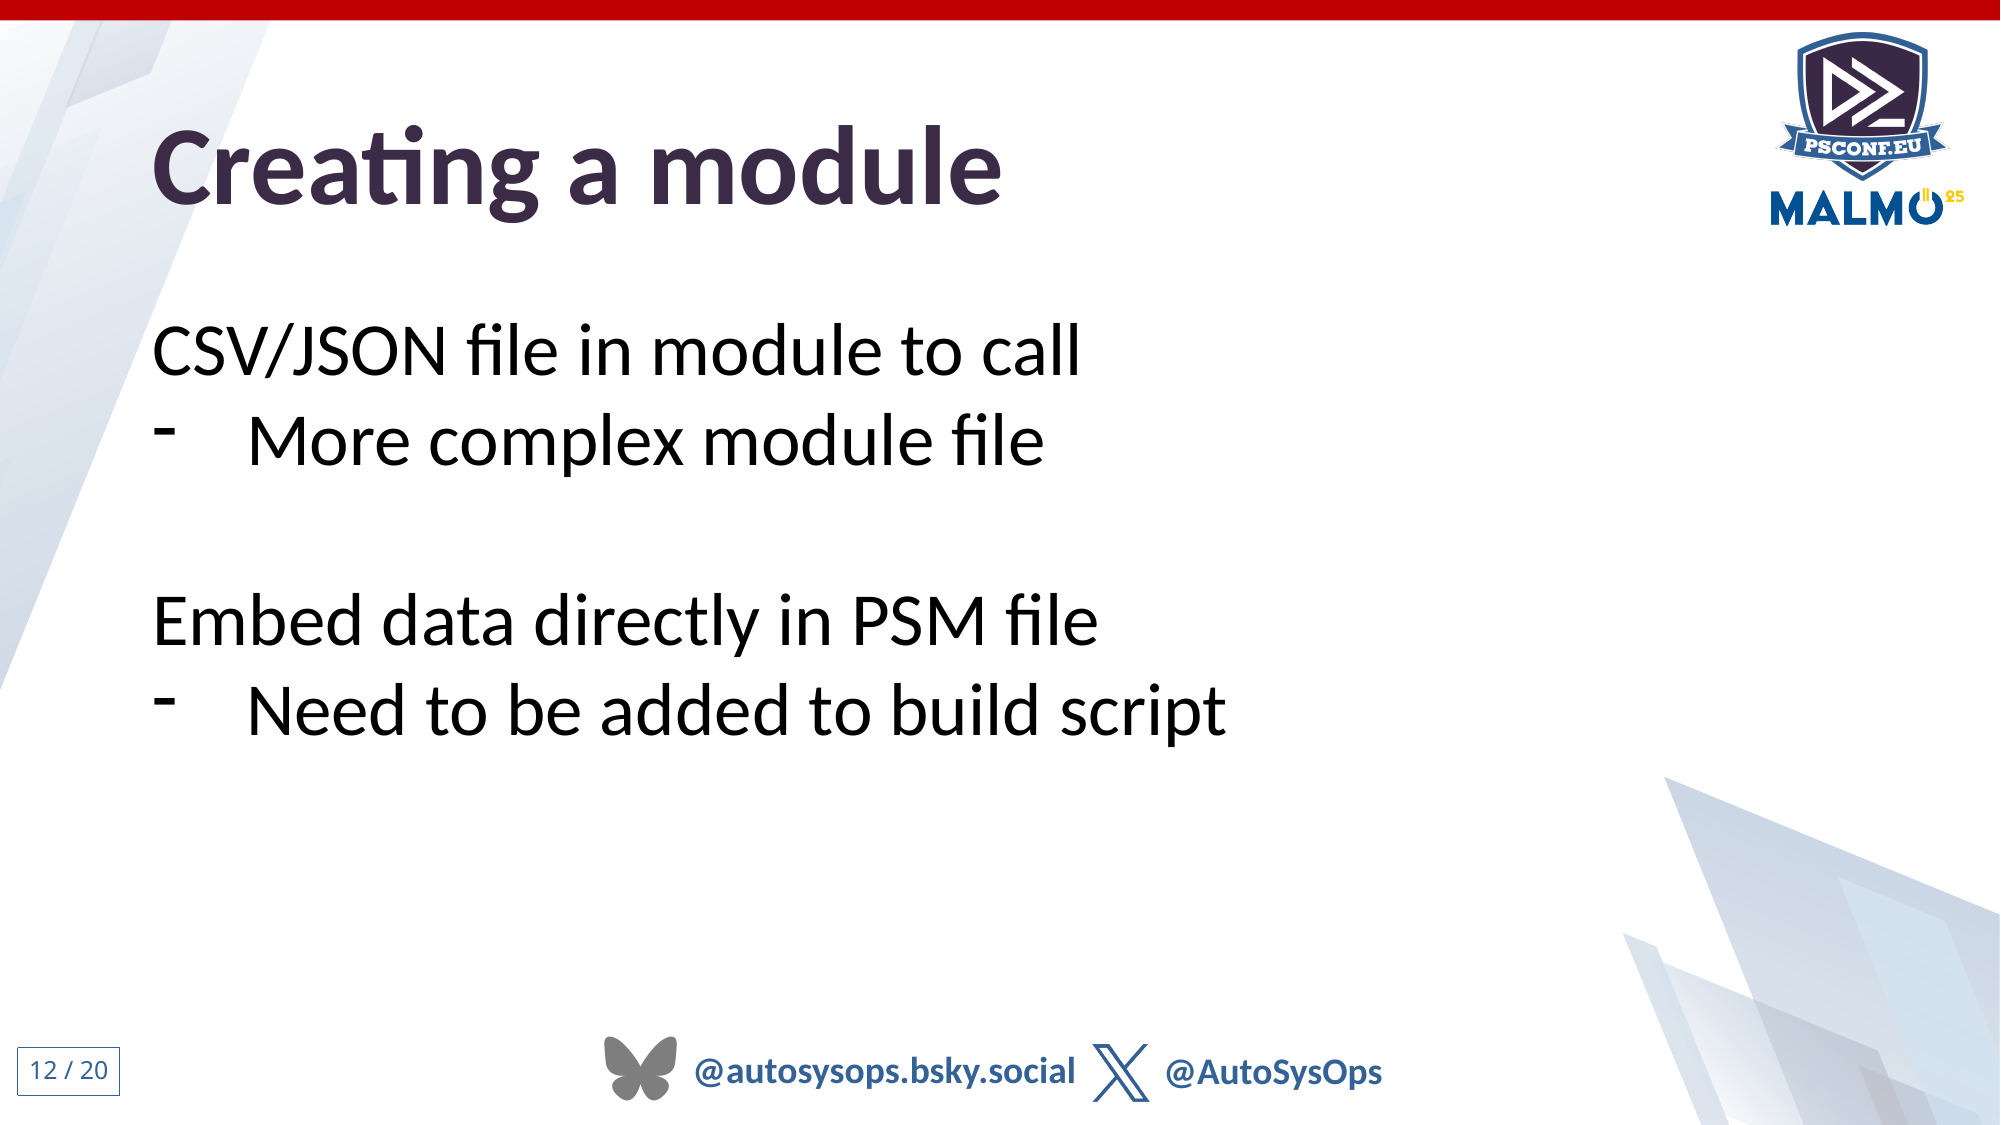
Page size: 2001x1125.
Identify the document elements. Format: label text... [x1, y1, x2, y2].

picture [0, 21, 2000, 1125]
text_box [0, 0, 2000, 21]
text_box CSV/JSON file in module to call More complex module file Embed data directly in PSM file Need to be added to build script [137, 292, 1816, 1028]
title Creating a module [137, 59, 1735, 278]
text_box 11 / 20 [17, 1041, 121, 1102]
